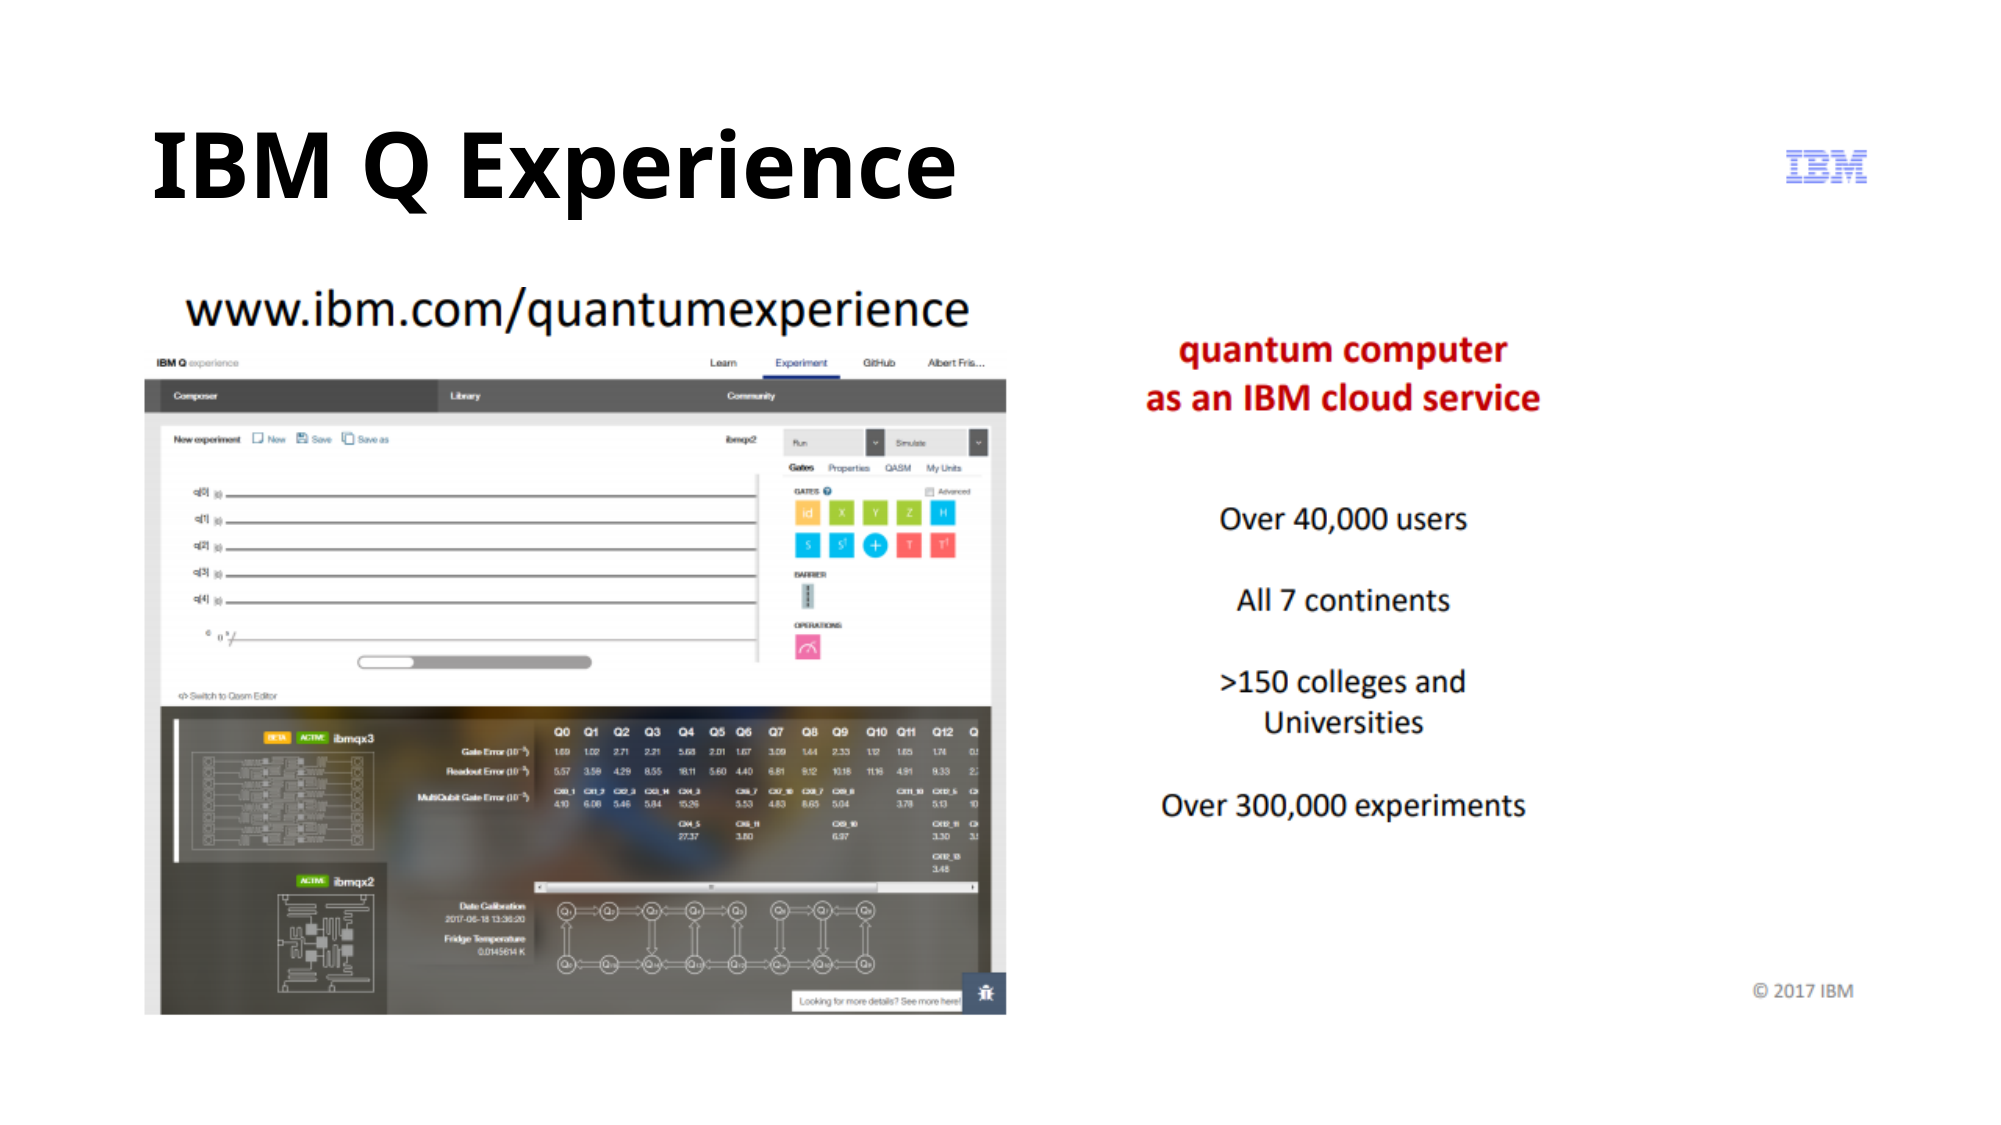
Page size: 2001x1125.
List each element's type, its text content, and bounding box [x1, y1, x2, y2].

picture [1774, 141, 1875, 196]
picture [1748, 972, 1863, 1014]
title IBM Q Experience [137, 59, 1863, 278]
picture [137, 287, 1585, 1026]
